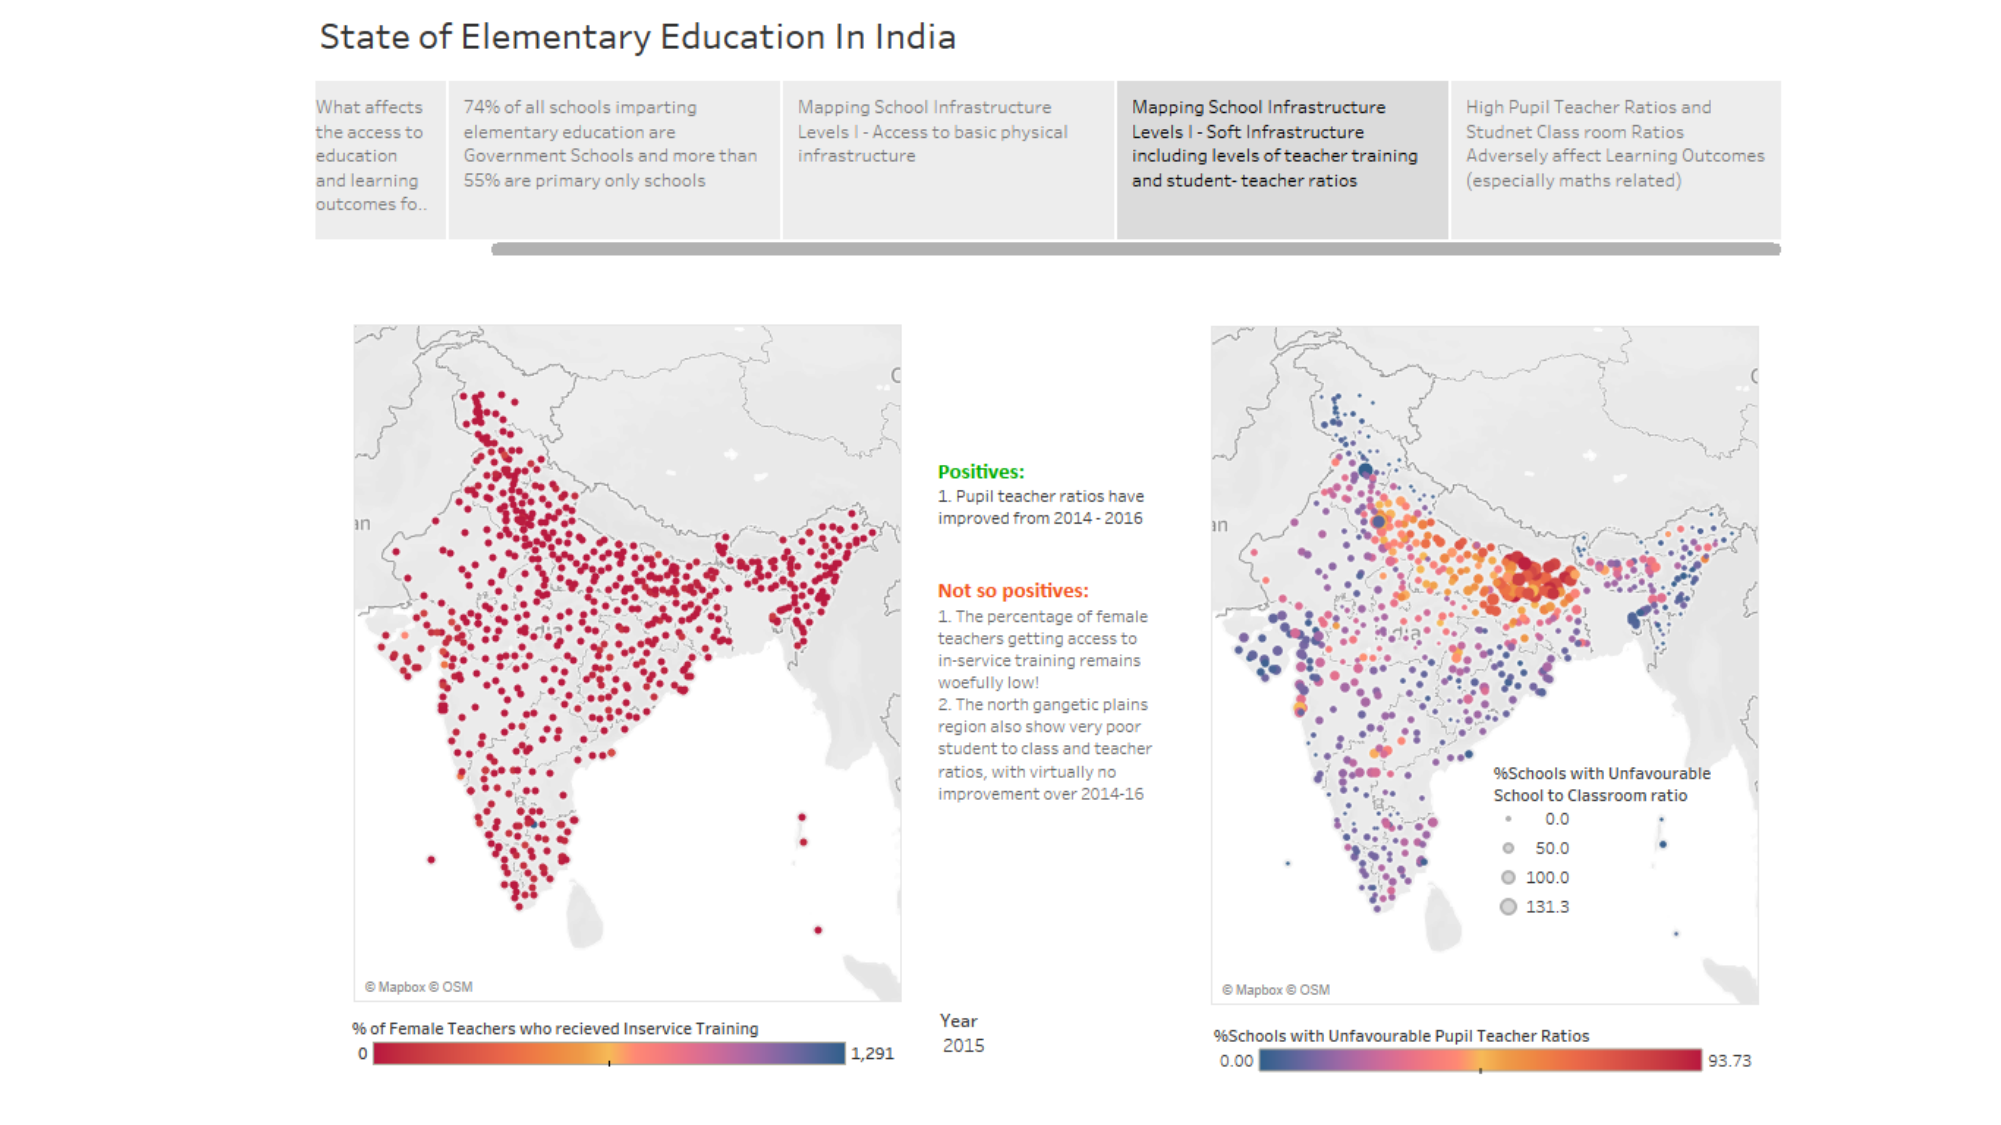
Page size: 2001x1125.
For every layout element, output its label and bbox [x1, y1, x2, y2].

picture [304, 0, 1793, 1125]
